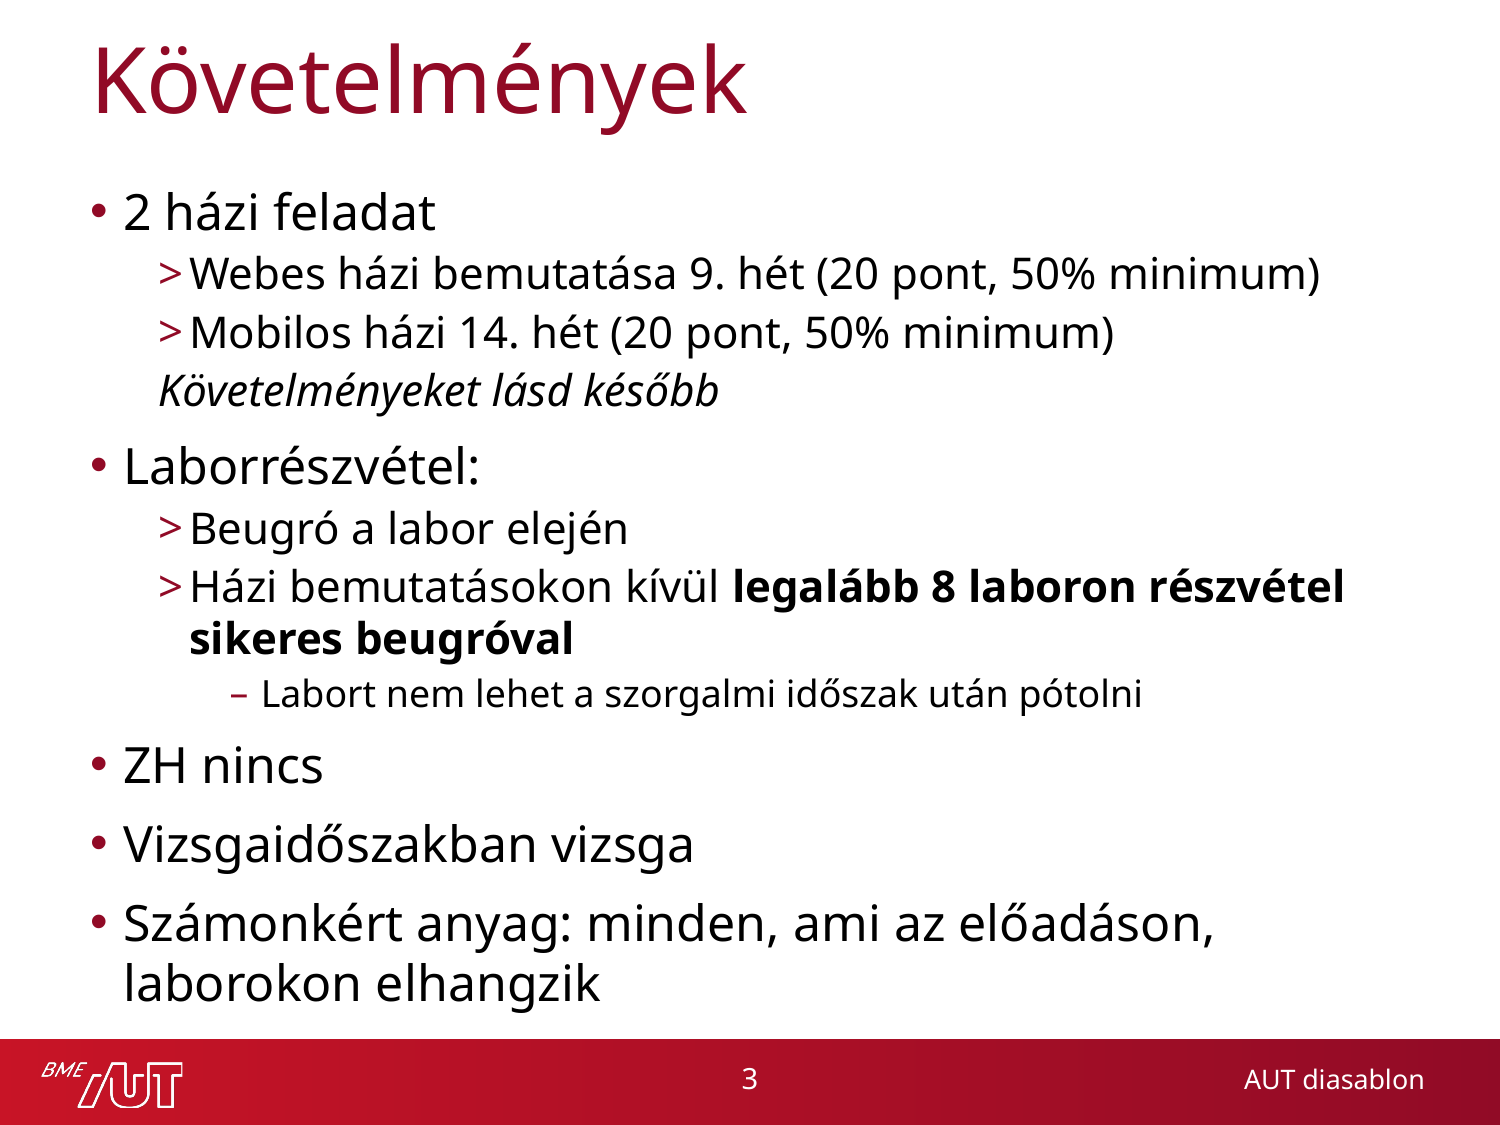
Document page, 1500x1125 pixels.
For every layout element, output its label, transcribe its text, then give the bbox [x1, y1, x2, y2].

slide_number 3 [705, 1054, 795, 1107]
list 2 házi feladat Webes házi bemutatása 9. hét (20 pont, 50% minimum) Mobilos házi 14. hét (20 pont, 50% minimum) Követelményeket lásd később Laborrészvétel: Beugró a labor elején Házi bemutatásokon kívül legalább 8 laboron részvétel sikeres beugróval Labort nem lehet a szorgalmi időszak után pótolni ZH nincs Vizsgaidőszakban vizsga Számonkért anyag: minden, ami az előadáson, laborokon elhangzik [75, 172, 1425, 1019]
title Követelmények [75, 18, 1425, 149]
footer AUT diasablon [812, 1054, 1425, 1107]
